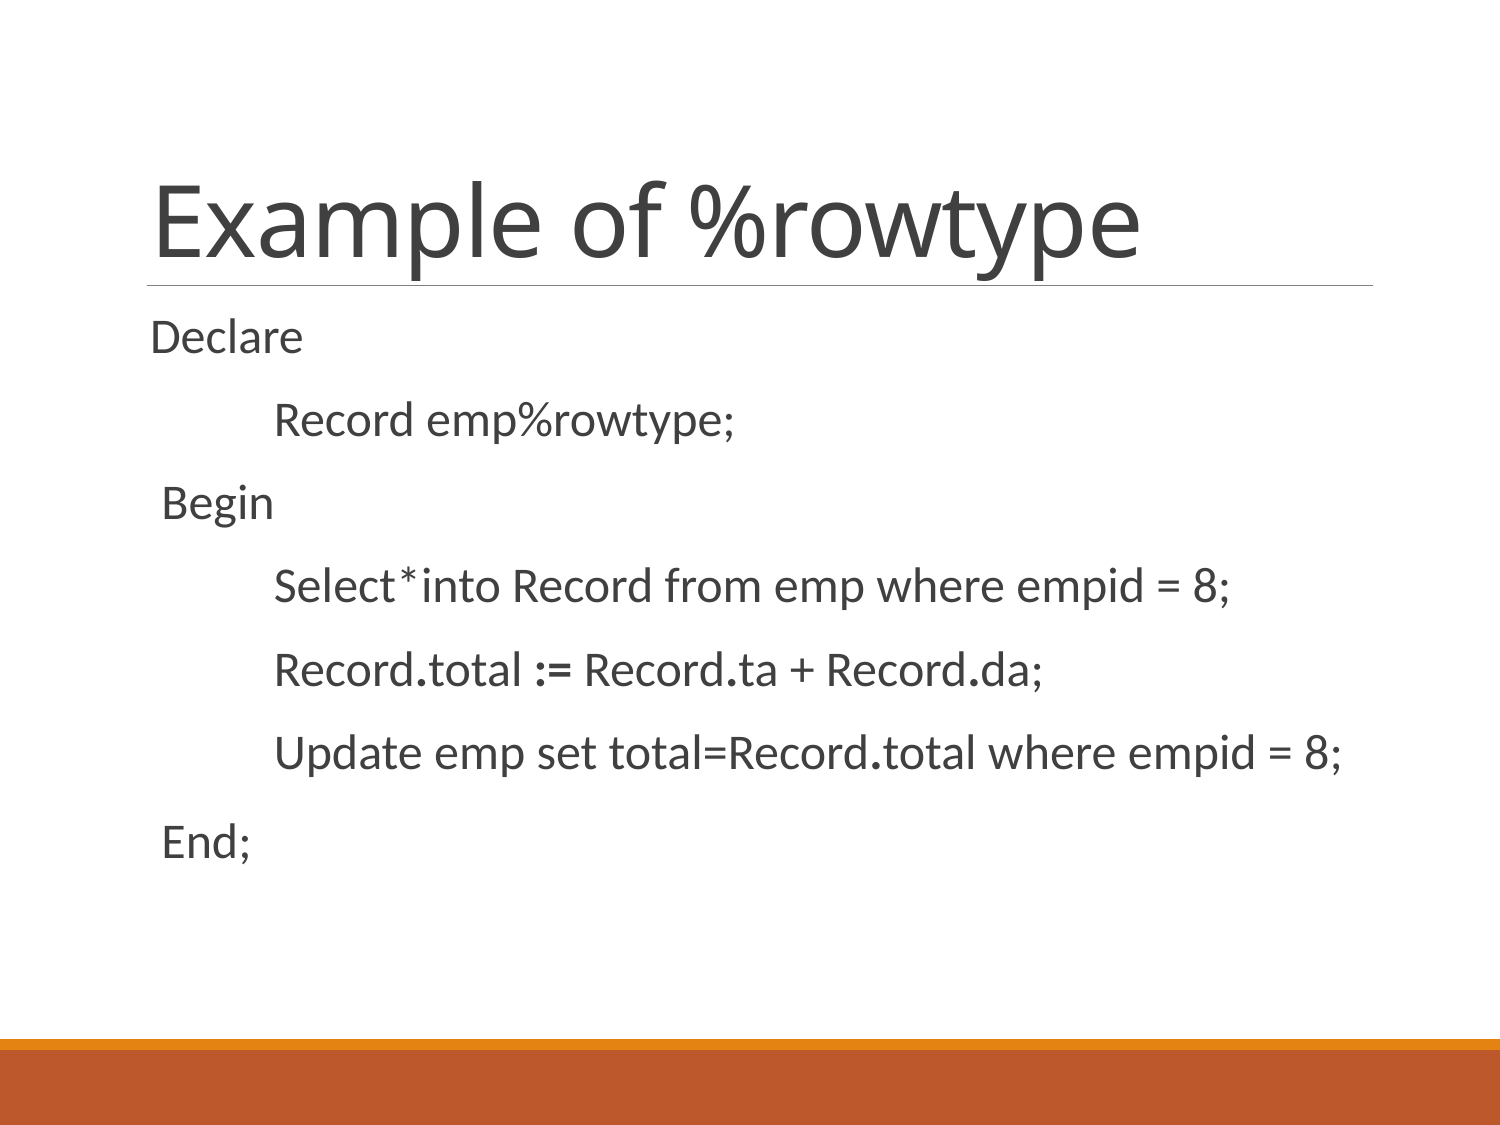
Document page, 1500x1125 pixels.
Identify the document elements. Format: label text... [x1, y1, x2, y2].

title Example of %rowtype [135, 47, 1373, 285]
list Declare Record emp%rowtype; Begin Select*into Record from emp where empid = 8; Record.total := Record.ta + Record.da; Update emp set total=Record.total where empid = 8; End; [135, 302, 1373, 963]
